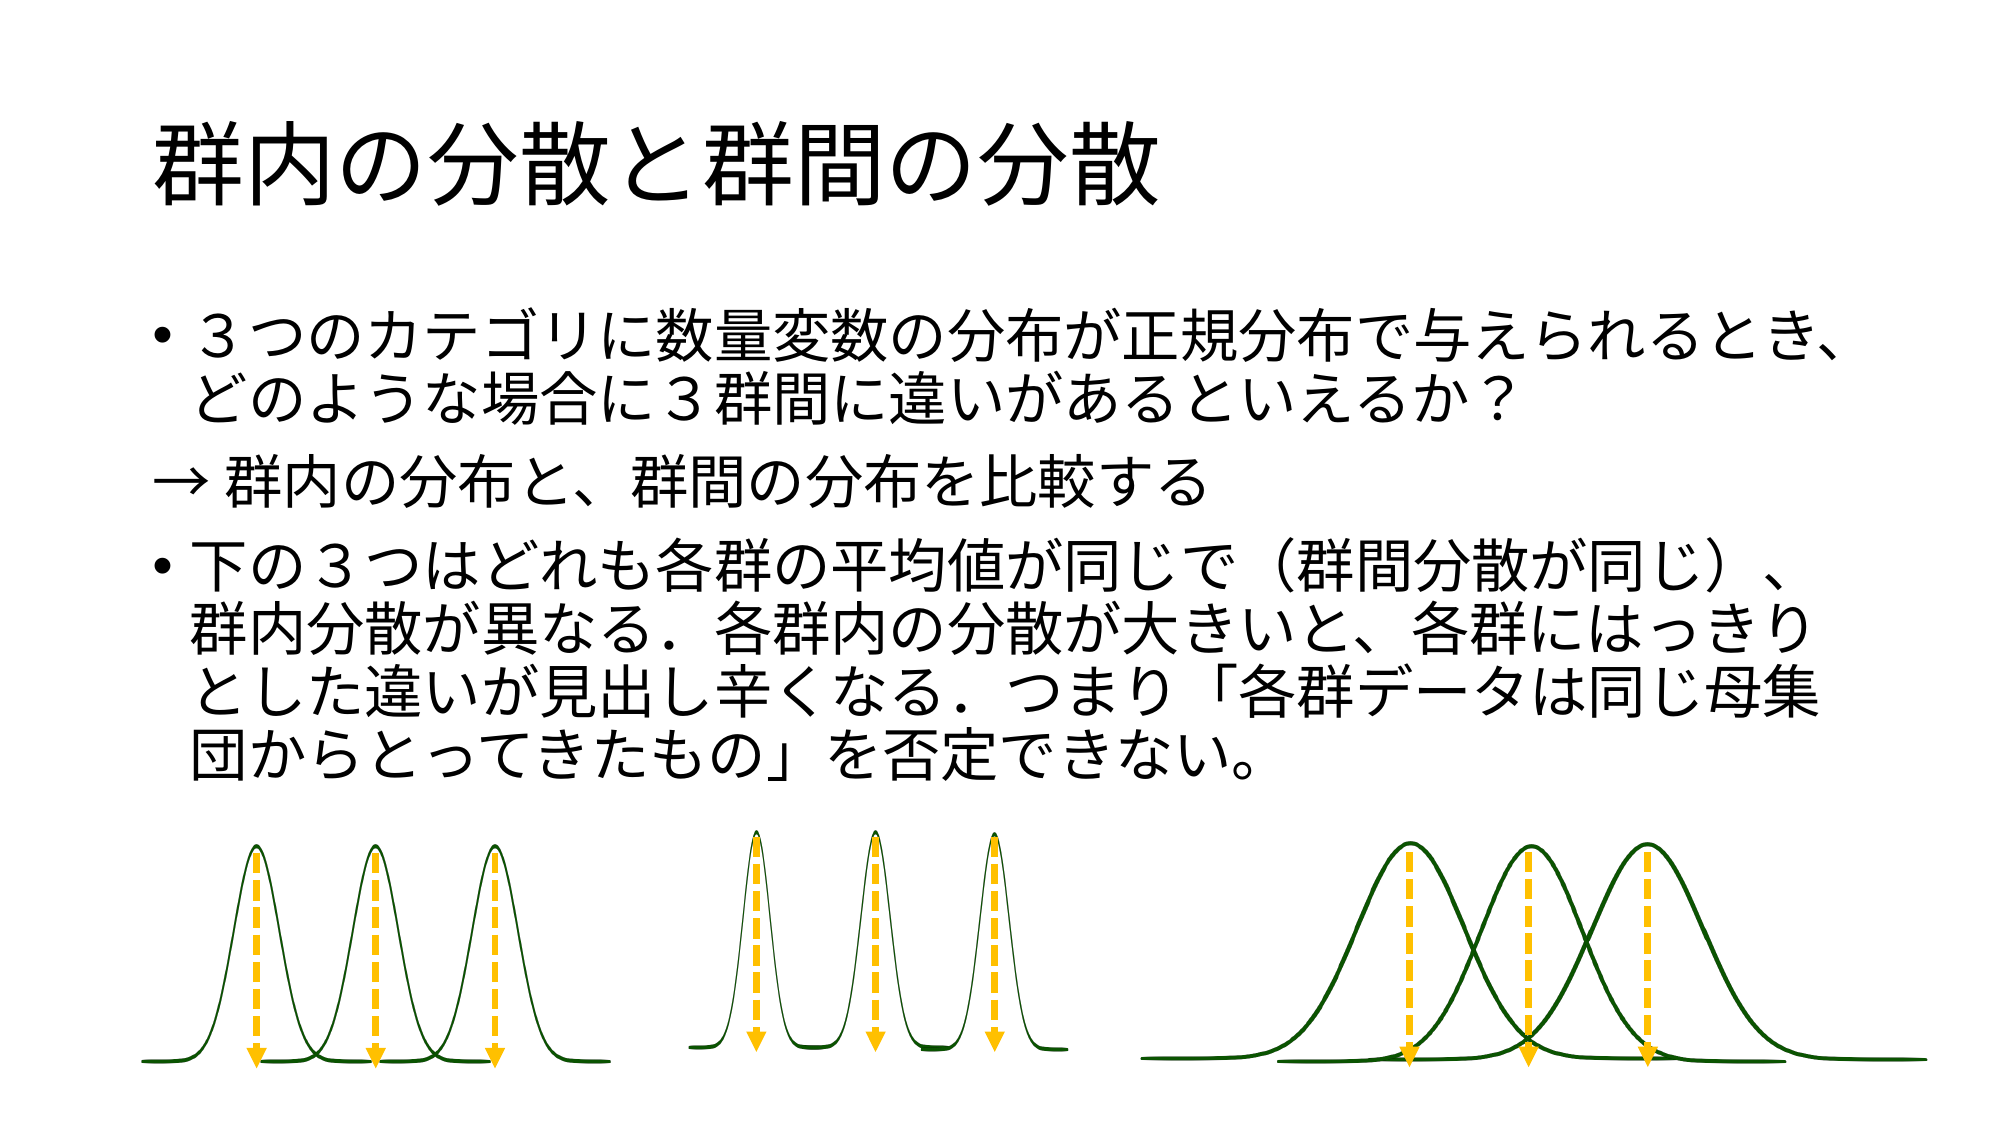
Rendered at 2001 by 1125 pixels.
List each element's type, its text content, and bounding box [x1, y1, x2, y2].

picture [685, 827, 1072, 1055]
list ３つのカテゴリに数量変数の分布が正規分布で与えられるとき、どのような場合に３群間に違いがあるといえるか？ →群内の分布と、群間の分布を比較する 下の３つはどれも各群の平均値が同じで（群間分散が同じ）、群内分散が異なる．各群内の分散が大きいと、各群にはっきりとした違いが見出し辛くなる．つまり「各群データは同じ母集団からとってきたもの」を否定できない。 [137, 299, 1863, 1014]
picture [1129, 837, 1938, 1066]
picture [136, 840, 615, 1066]
title 群内の分散と群間の分散 [137, 59, 1863, 278]
